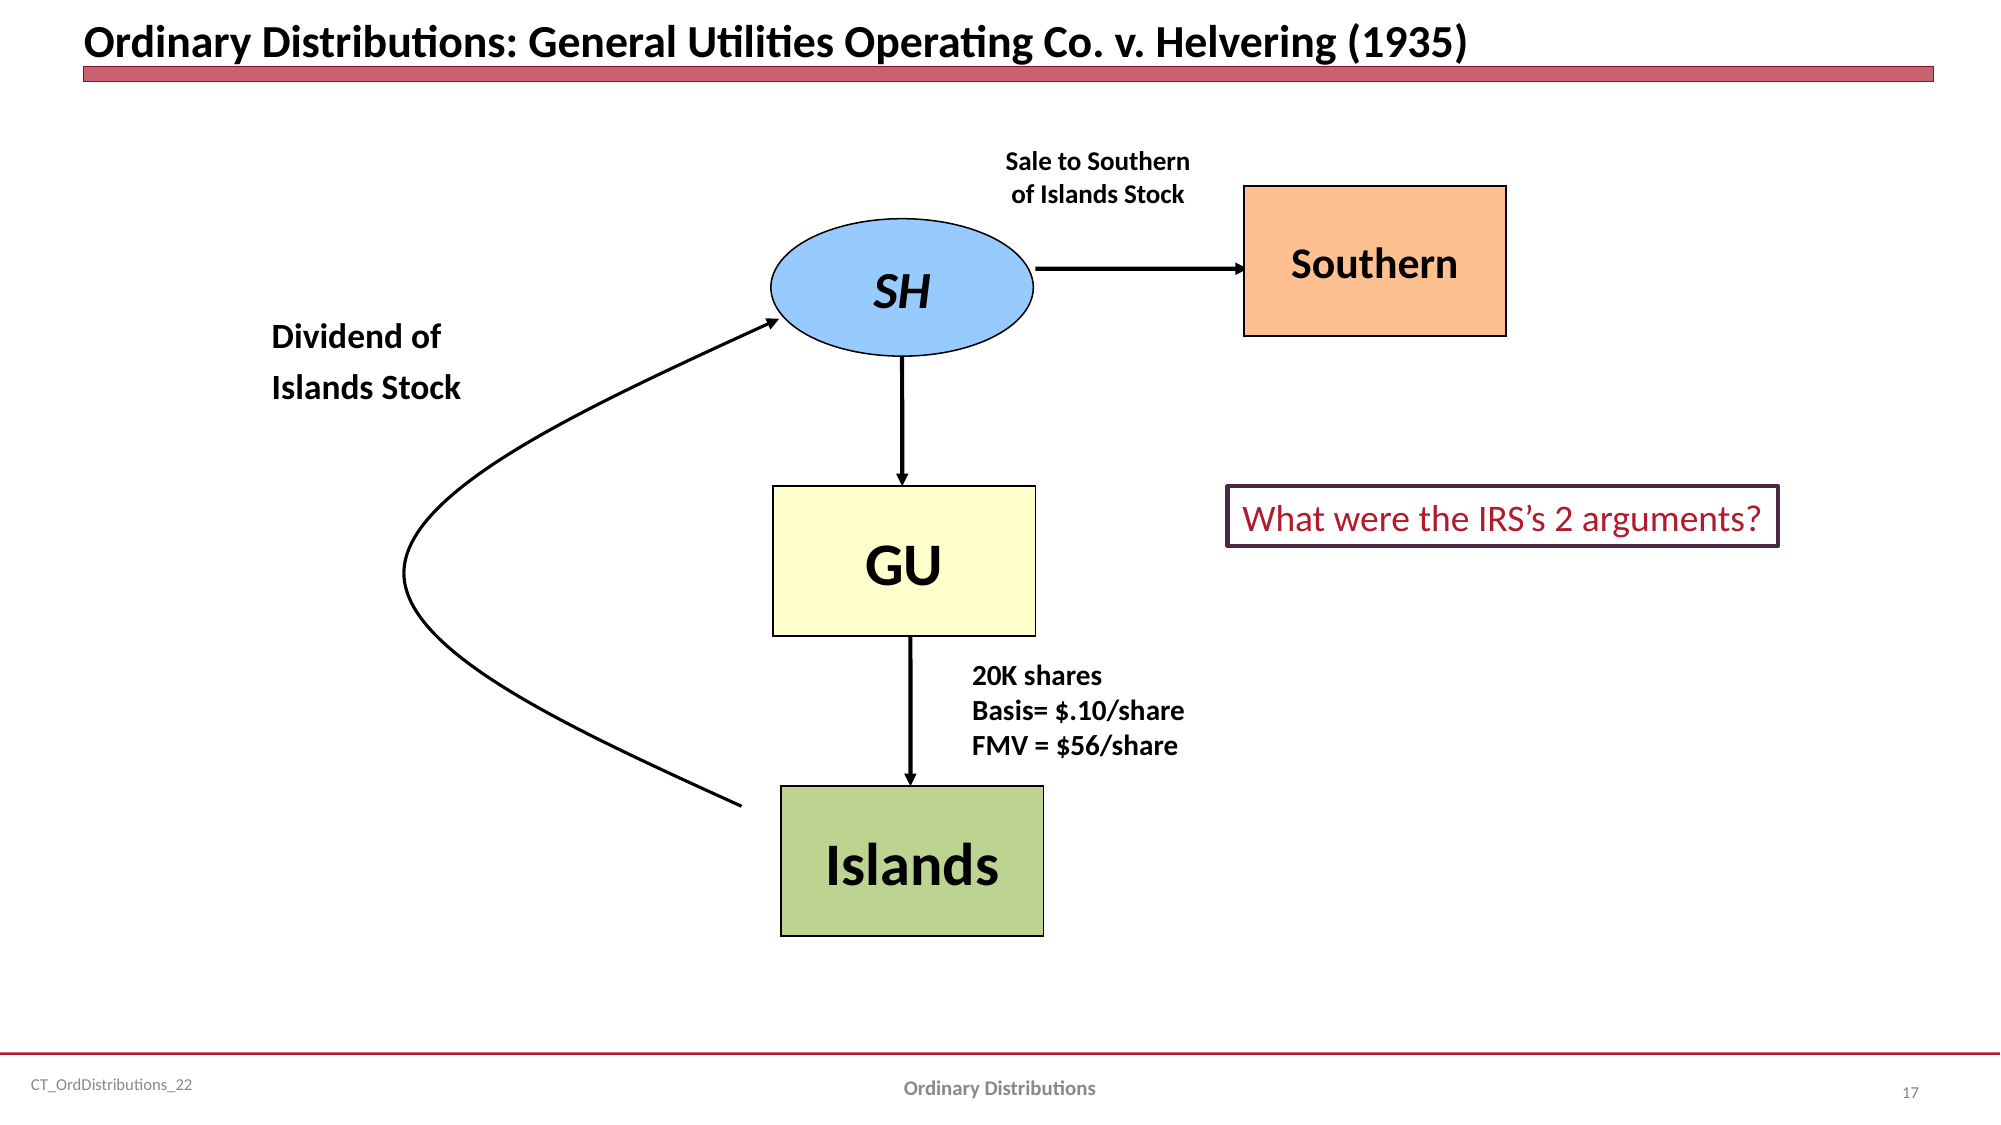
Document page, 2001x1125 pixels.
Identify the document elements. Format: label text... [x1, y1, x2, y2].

title Ordinary Distributions: General Utilities Operating Co. v. Helvering (1935) [83, 6, 1935, 67]
text_box [904, 636, 917, 786]
text_box GU [772, 486, 1036, 637]
text_box Sale to Southern of Islands Stock [990, 136, 1206, 217]
slide_number 17 [1834, 1061, 1934, 1122]
text_box 20K shares Basis= $.10/share FMV = $56/share [957, 648, 1201, 769]
text_box [1035, 262, 1243, 275]
footer Ordinary Distributions [683, 1056, 1317, 1117]
text_box What were the IRS’s 2 arguments? [1225, 484, 1780, 548]
text_box SH [770, 218, 1034, 357]
text_box Islands [781, 786, 1044, 937]
text_box [403, 318, 780, 807]
text_box Dividend of Islands Stock [256, 306, 487, 416]
text_box Southern [1243, 186, 1507, 337]
